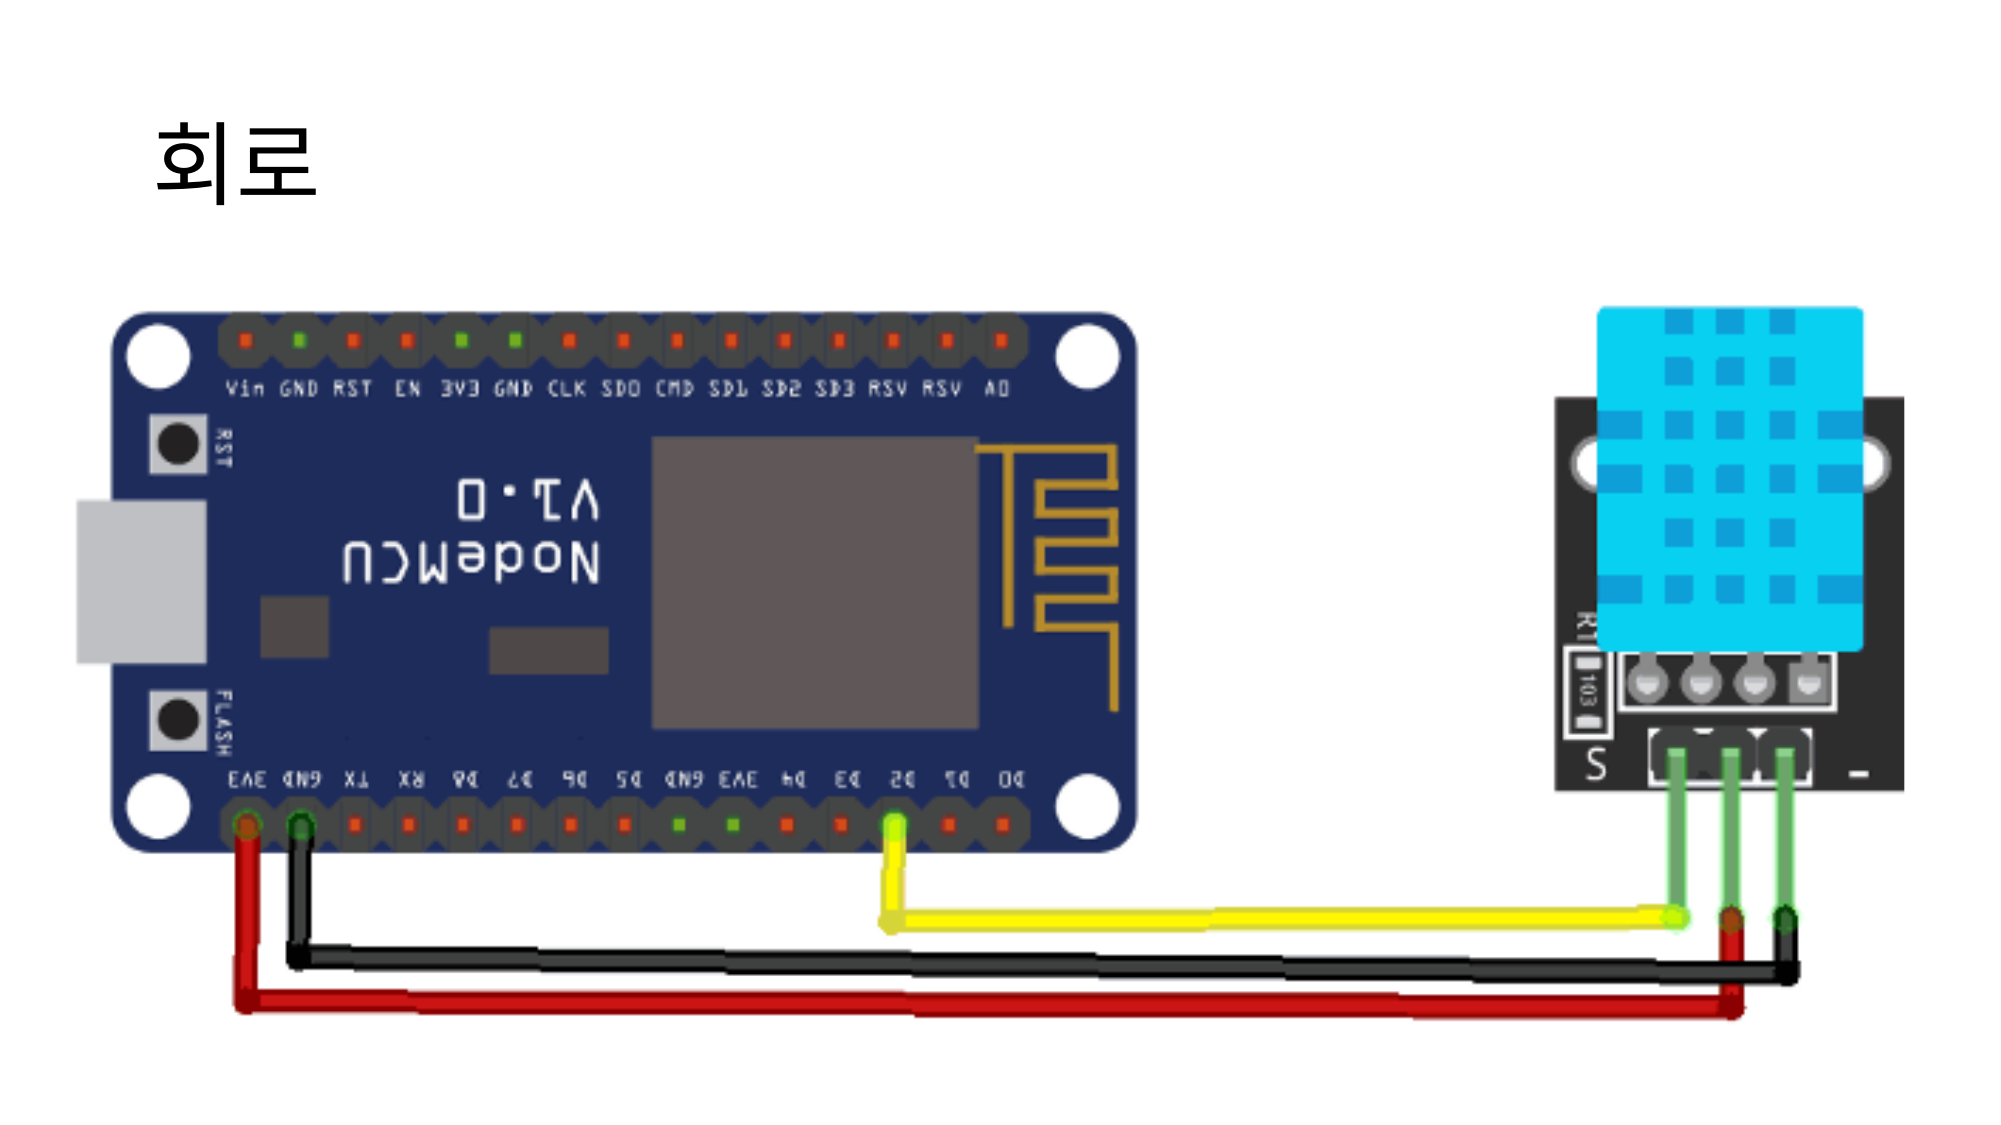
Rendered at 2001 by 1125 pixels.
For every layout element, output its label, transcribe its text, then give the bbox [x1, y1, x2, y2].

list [66, 305, 1905, 1044]
title 회로 [137, 59, 1863, 278]
